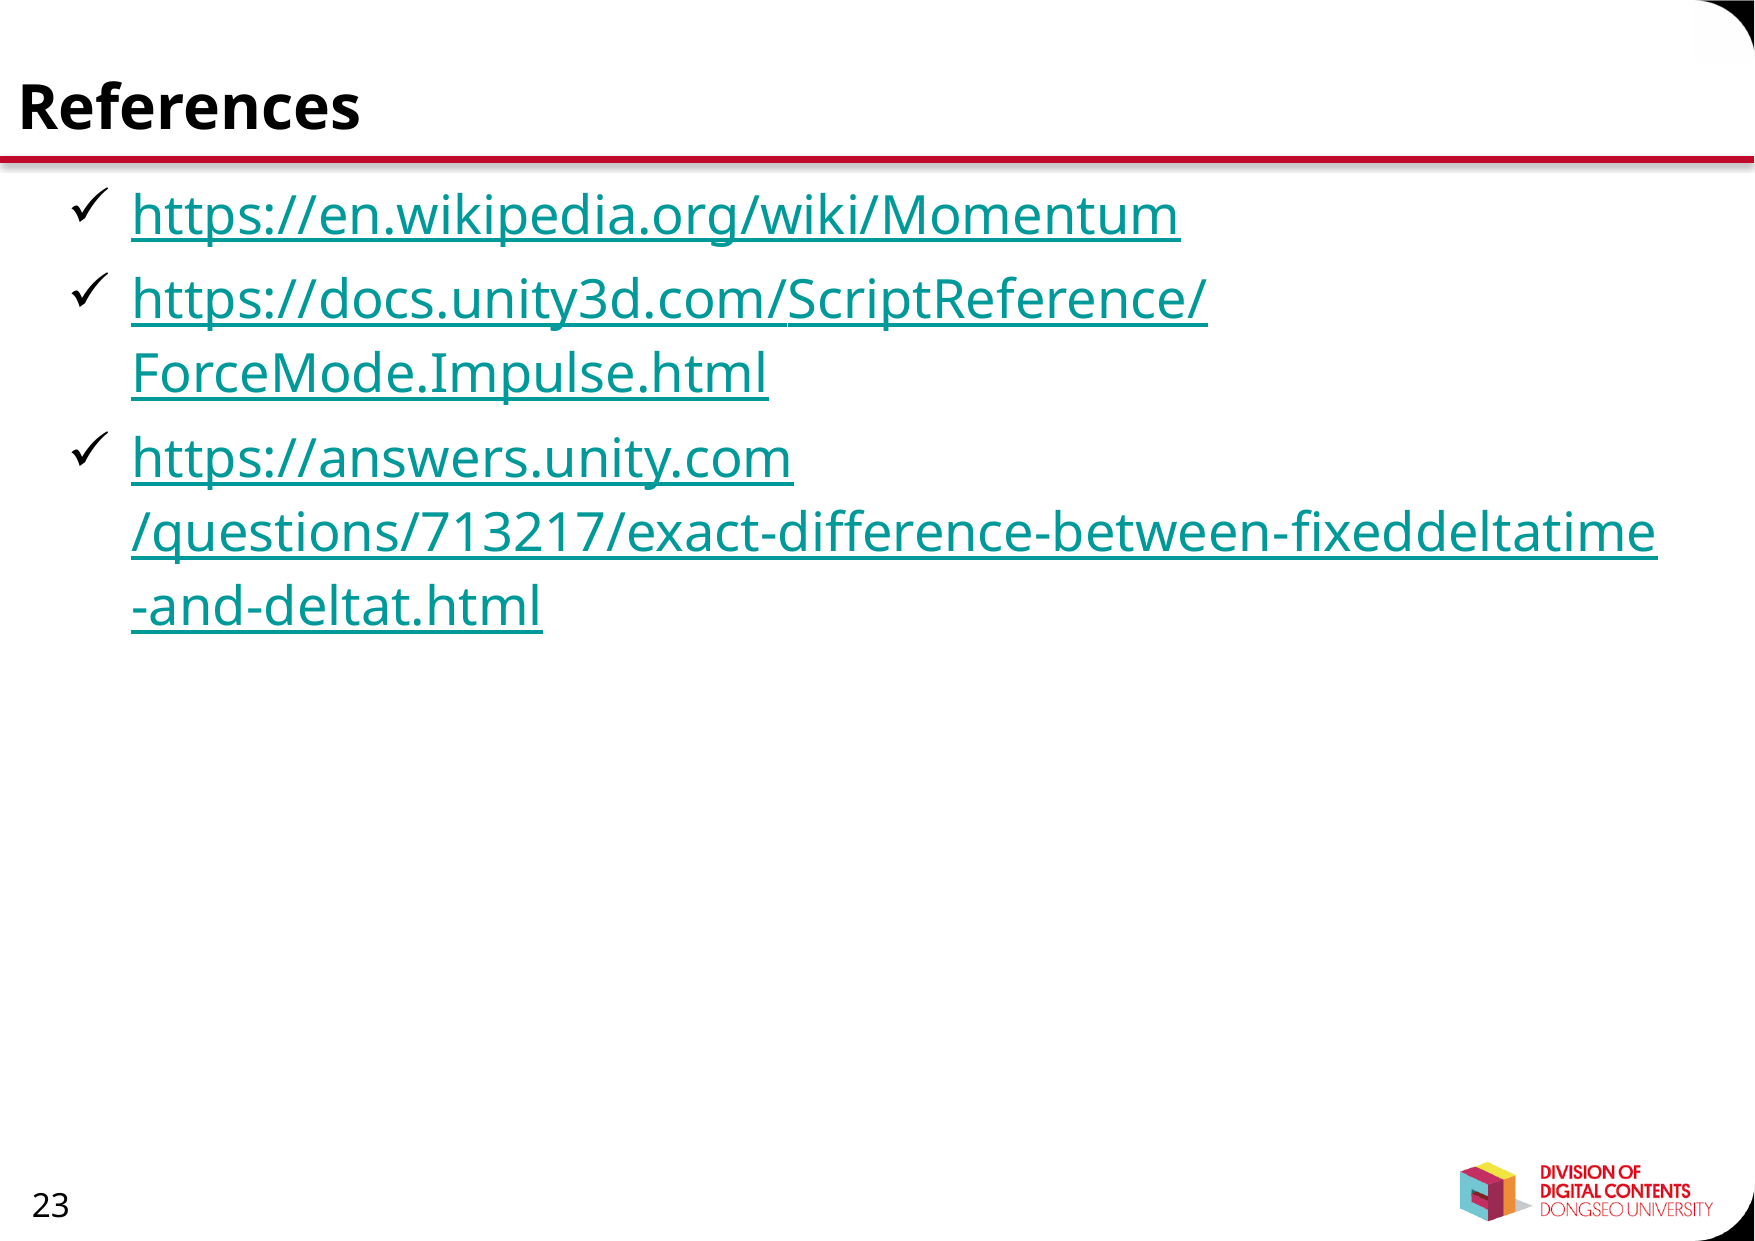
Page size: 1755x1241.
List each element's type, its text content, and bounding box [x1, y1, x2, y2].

picture [1694, 1, 1755, 49]
picture [1451, 1152, 1755, 1241]
slide_number 23 [14, 1175, 181, 1228]
title References [0, 49, 1755, 160]
list https://en.wikipedia.org/wiki/Momentum https://docs.unity3d.com/ScriptReference/ForceMode.Impulse.html https://answers.unity.com/questions/713217/exact-difference-between-fixeddeltatime-and-deltat.html [50, 171, 1704, 1152]
